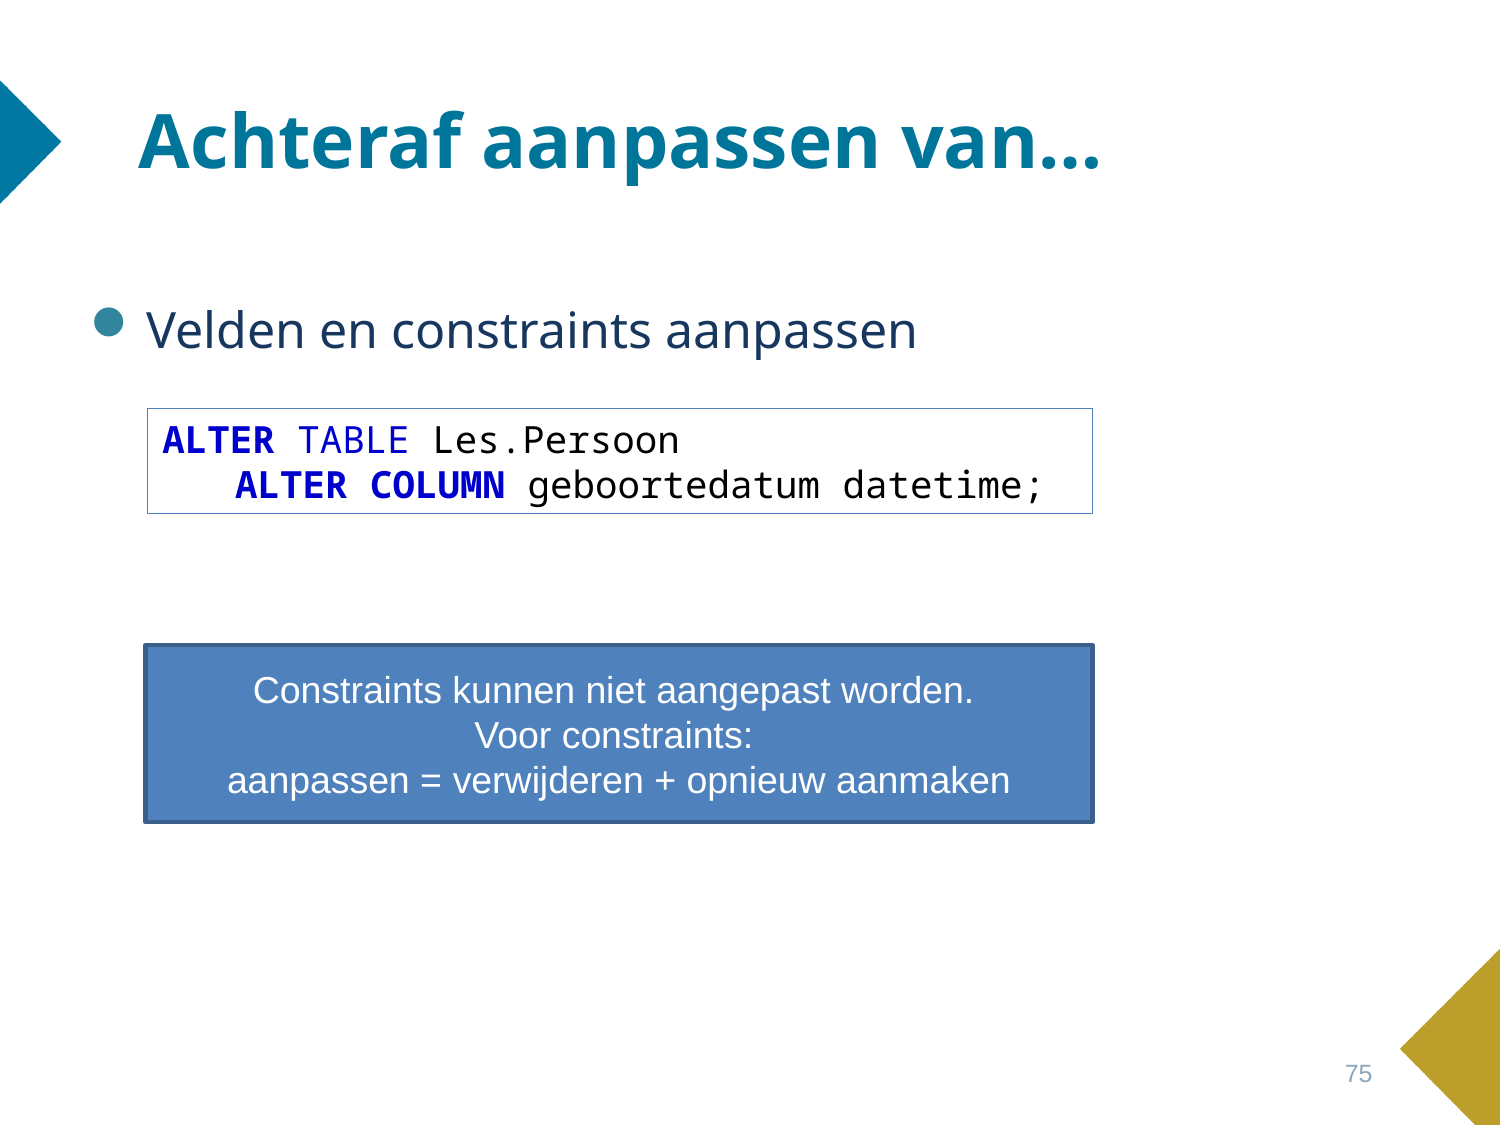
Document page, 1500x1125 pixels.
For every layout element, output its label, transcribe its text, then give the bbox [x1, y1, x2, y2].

list Velden en constraints aanpassen [75, 290, 1425, 941]
text_box ALTER TABLE Les.Persoon ALTER COLUMN geboortedatum datetime; [147, 408, 1093, 514]
title Achteraf aanpassen van… [123, 45, 1425, 233]
picture [0, 0, 1500, 1125]
slide_number 75 [1037, 1042, 1388, 1103]
text_box Constraints kunnen niet aangepast worden. Voor constraints: aanpassen = verwijderen + opnieuw aanmaken [143, 643, 1095, 824]
